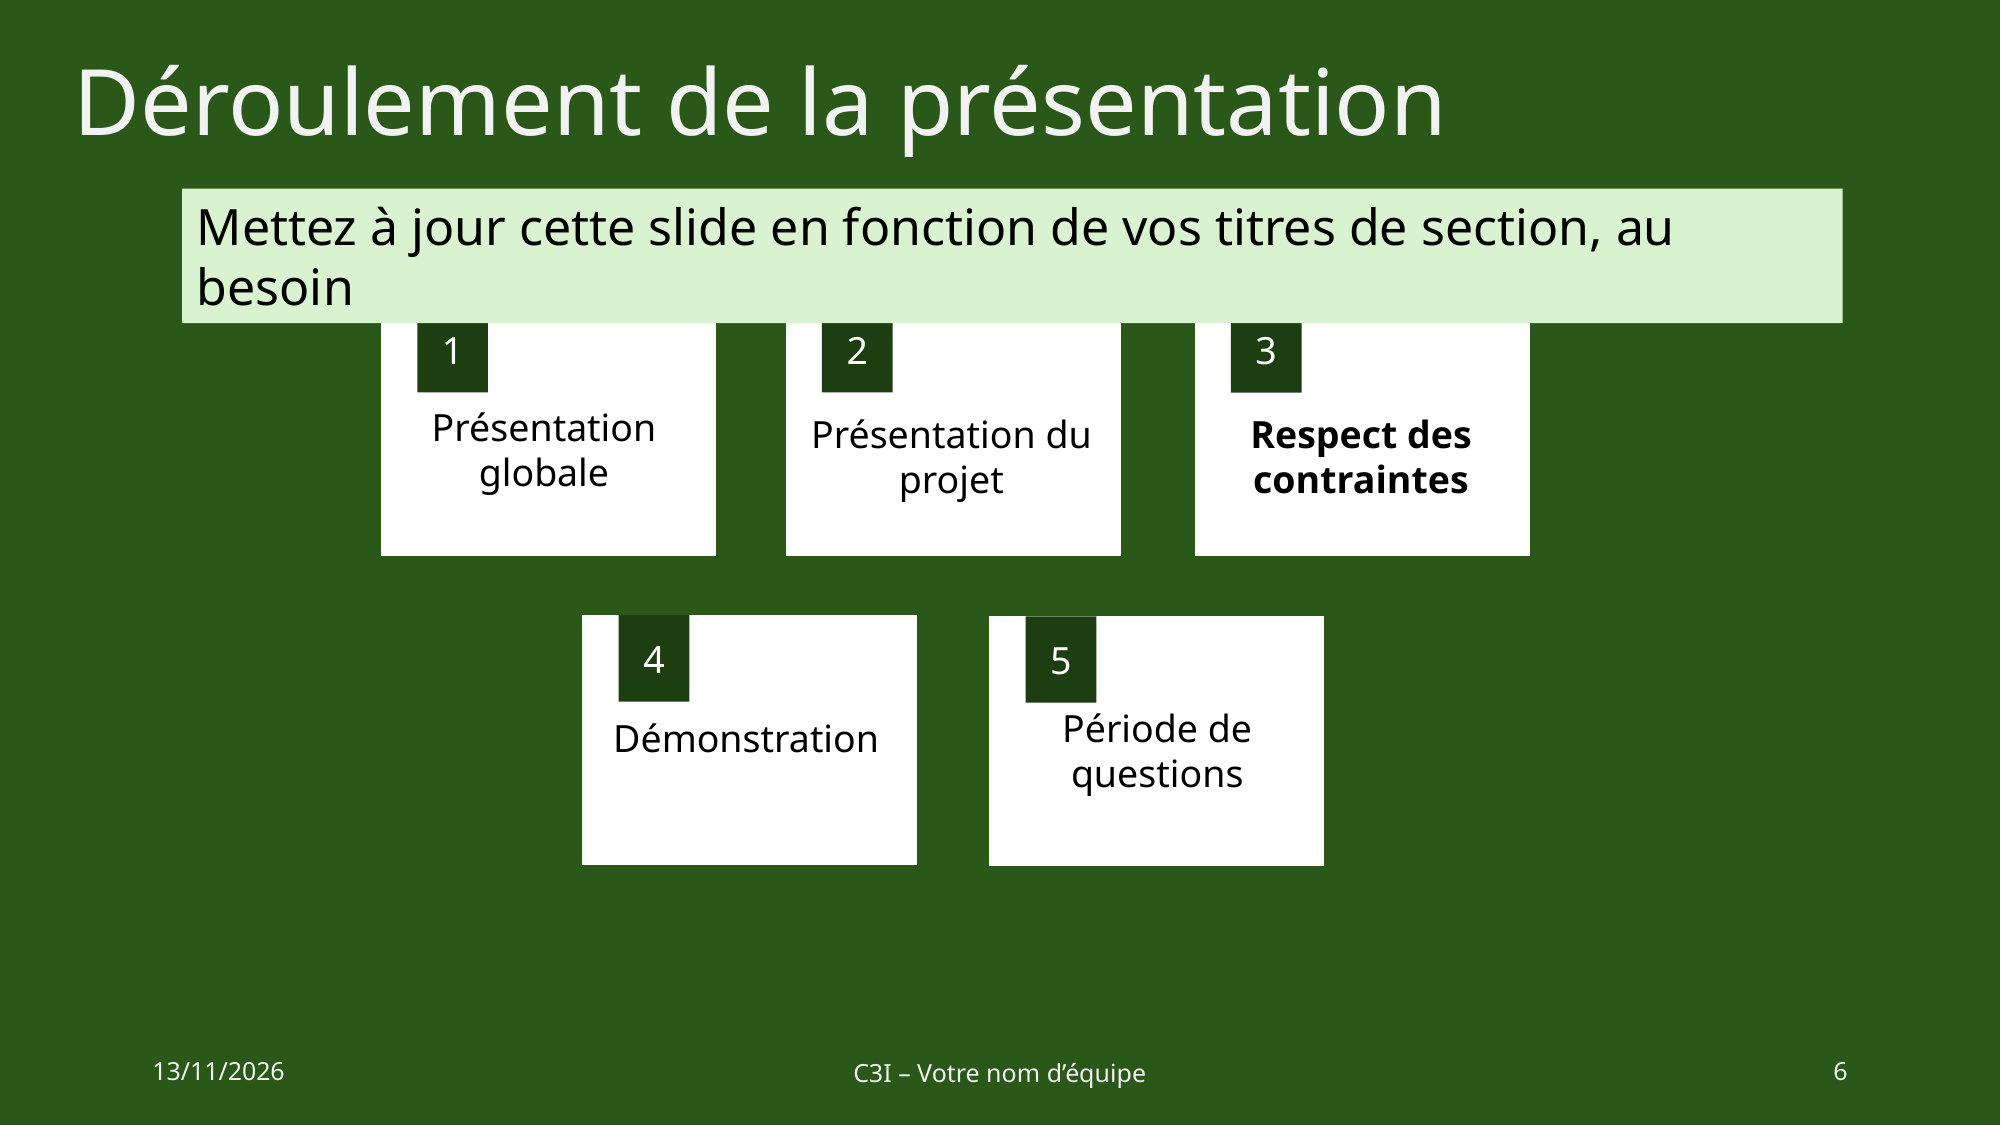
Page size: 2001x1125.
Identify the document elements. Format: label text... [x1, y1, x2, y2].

footer C3I – Votre nom d’équipe [662, 1042, 1338, 1103]
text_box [785, 305, 1122, 570]
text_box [1193, 305, 1531, 569]
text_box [581, 614, 918, 878]
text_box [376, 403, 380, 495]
title Déroulement de la présentation [58, 33, 1784, 178]
slide_number 6 [1412, 1042, 1863, 1103]
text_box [988, 615, 1325, 880]
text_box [380, 305, 717, 570]
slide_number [137, 1042, 588, 1103]
text_box Mettez à jour cette slide en fonction de vos titres de section, au besoin [182, 188, 1843, 324]
